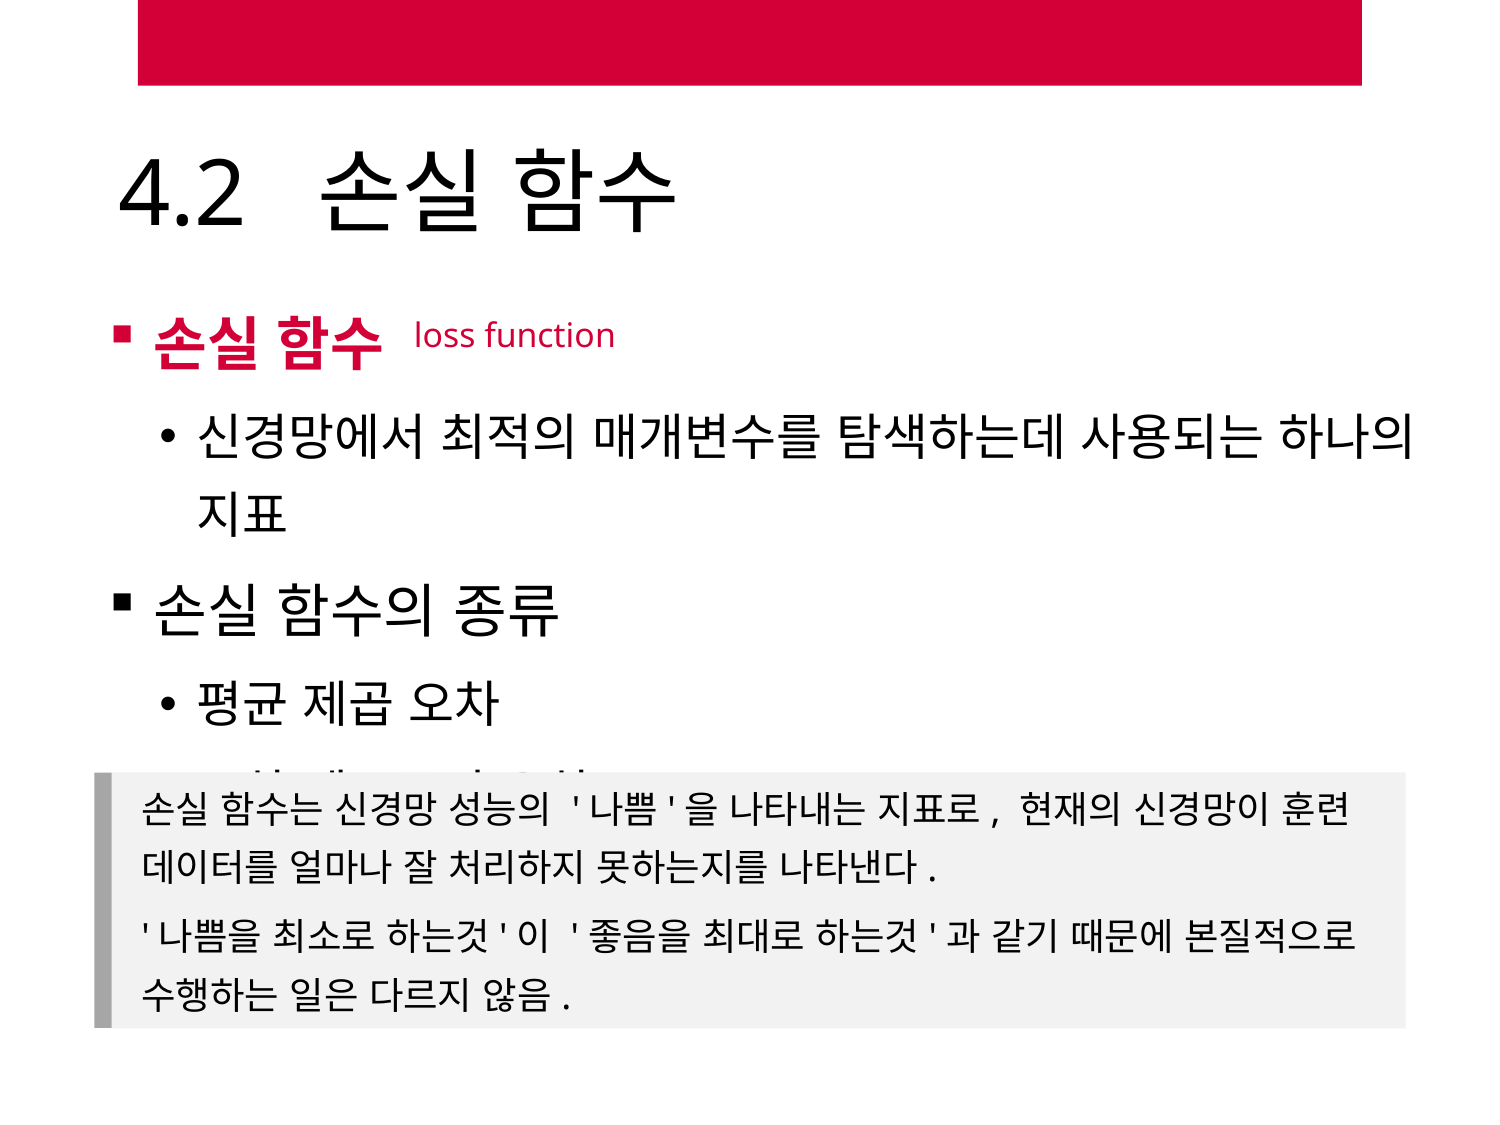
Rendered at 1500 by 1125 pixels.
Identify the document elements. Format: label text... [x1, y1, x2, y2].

list 손실 함수 loss function 신경망에서 최적의 매개변수를 탐색하는데 사용되는 하나의 지표 손실 함수의 종류 평균 제곱 오차 교차 엔트로피 오차 [103, 279, 1485, 754]
title 4.2 손실 함수 [103, 115, 1397, 278]
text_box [94, 770, 1406, 1030]
